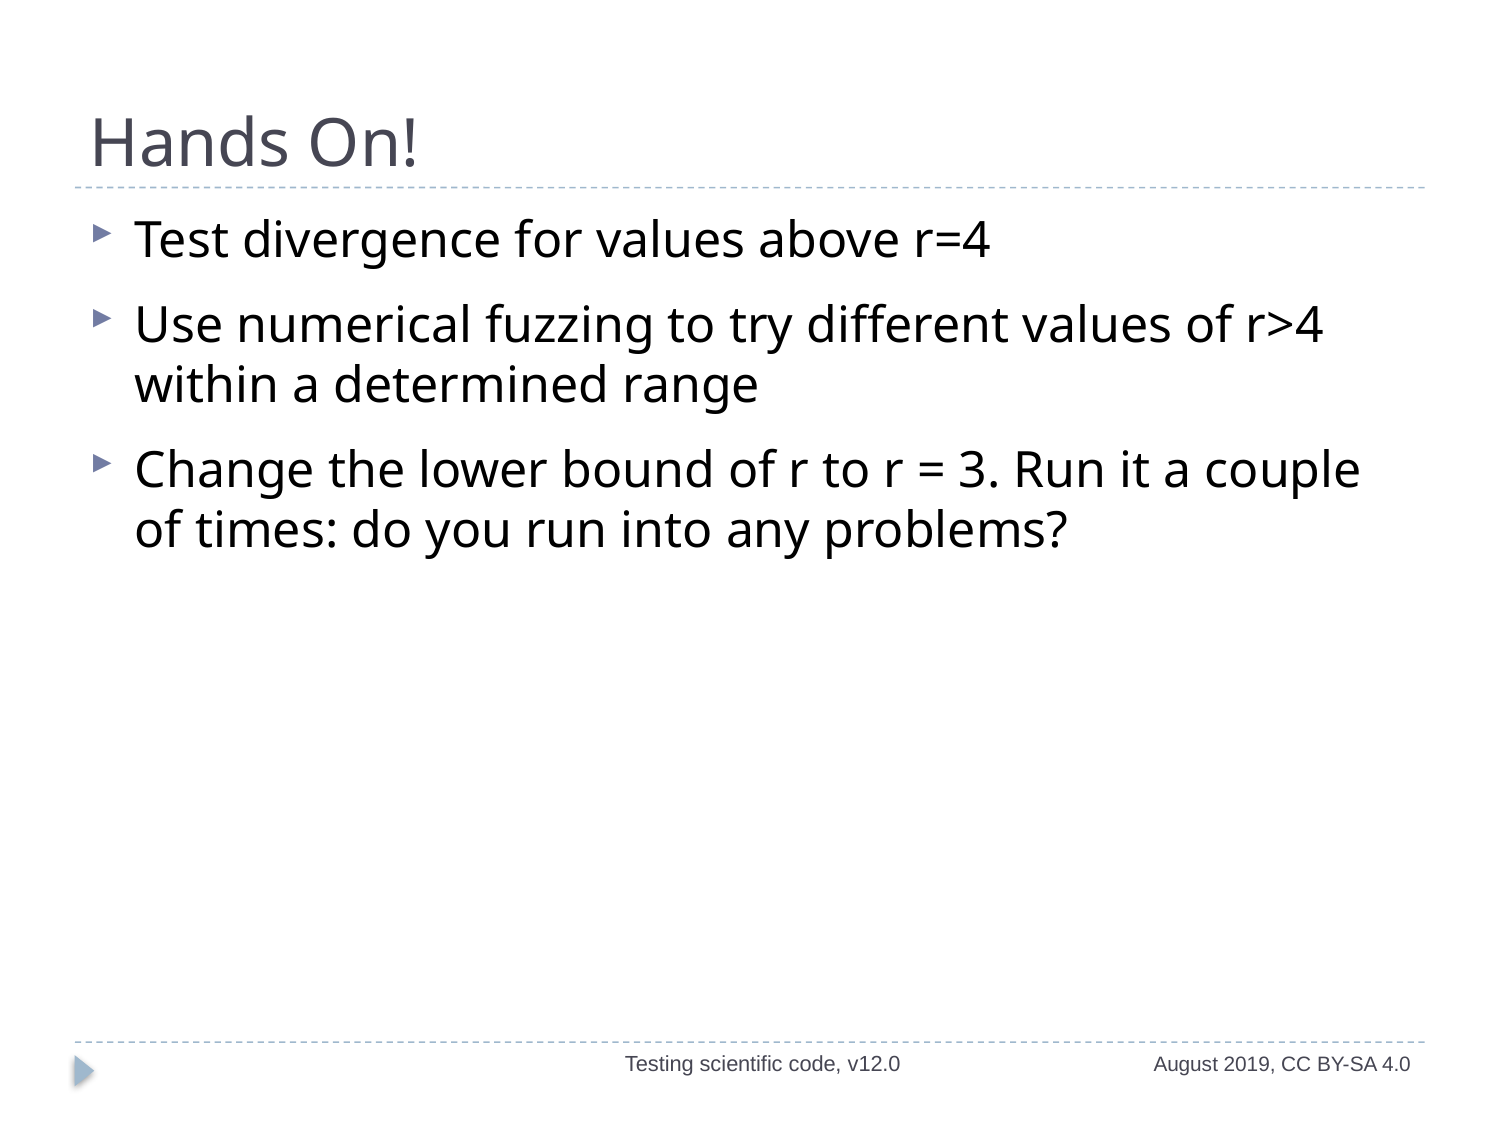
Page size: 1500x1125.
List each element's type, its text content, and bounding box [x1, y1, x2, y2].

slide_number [1051, 1042, 1426, 1103]
title Hands On! [75, 24, 1425, 188]
footer Testing scientific code, v12.0 [475, 1042, 1051, 1103]
list Test divergence for values above r=4 Use numerical fuzzing to try different values of r>4 within a determined range Change the lower bound of r to r = 3. Run it a couple of times: do you run into any problems? [75, 200, 1425, 1010]
